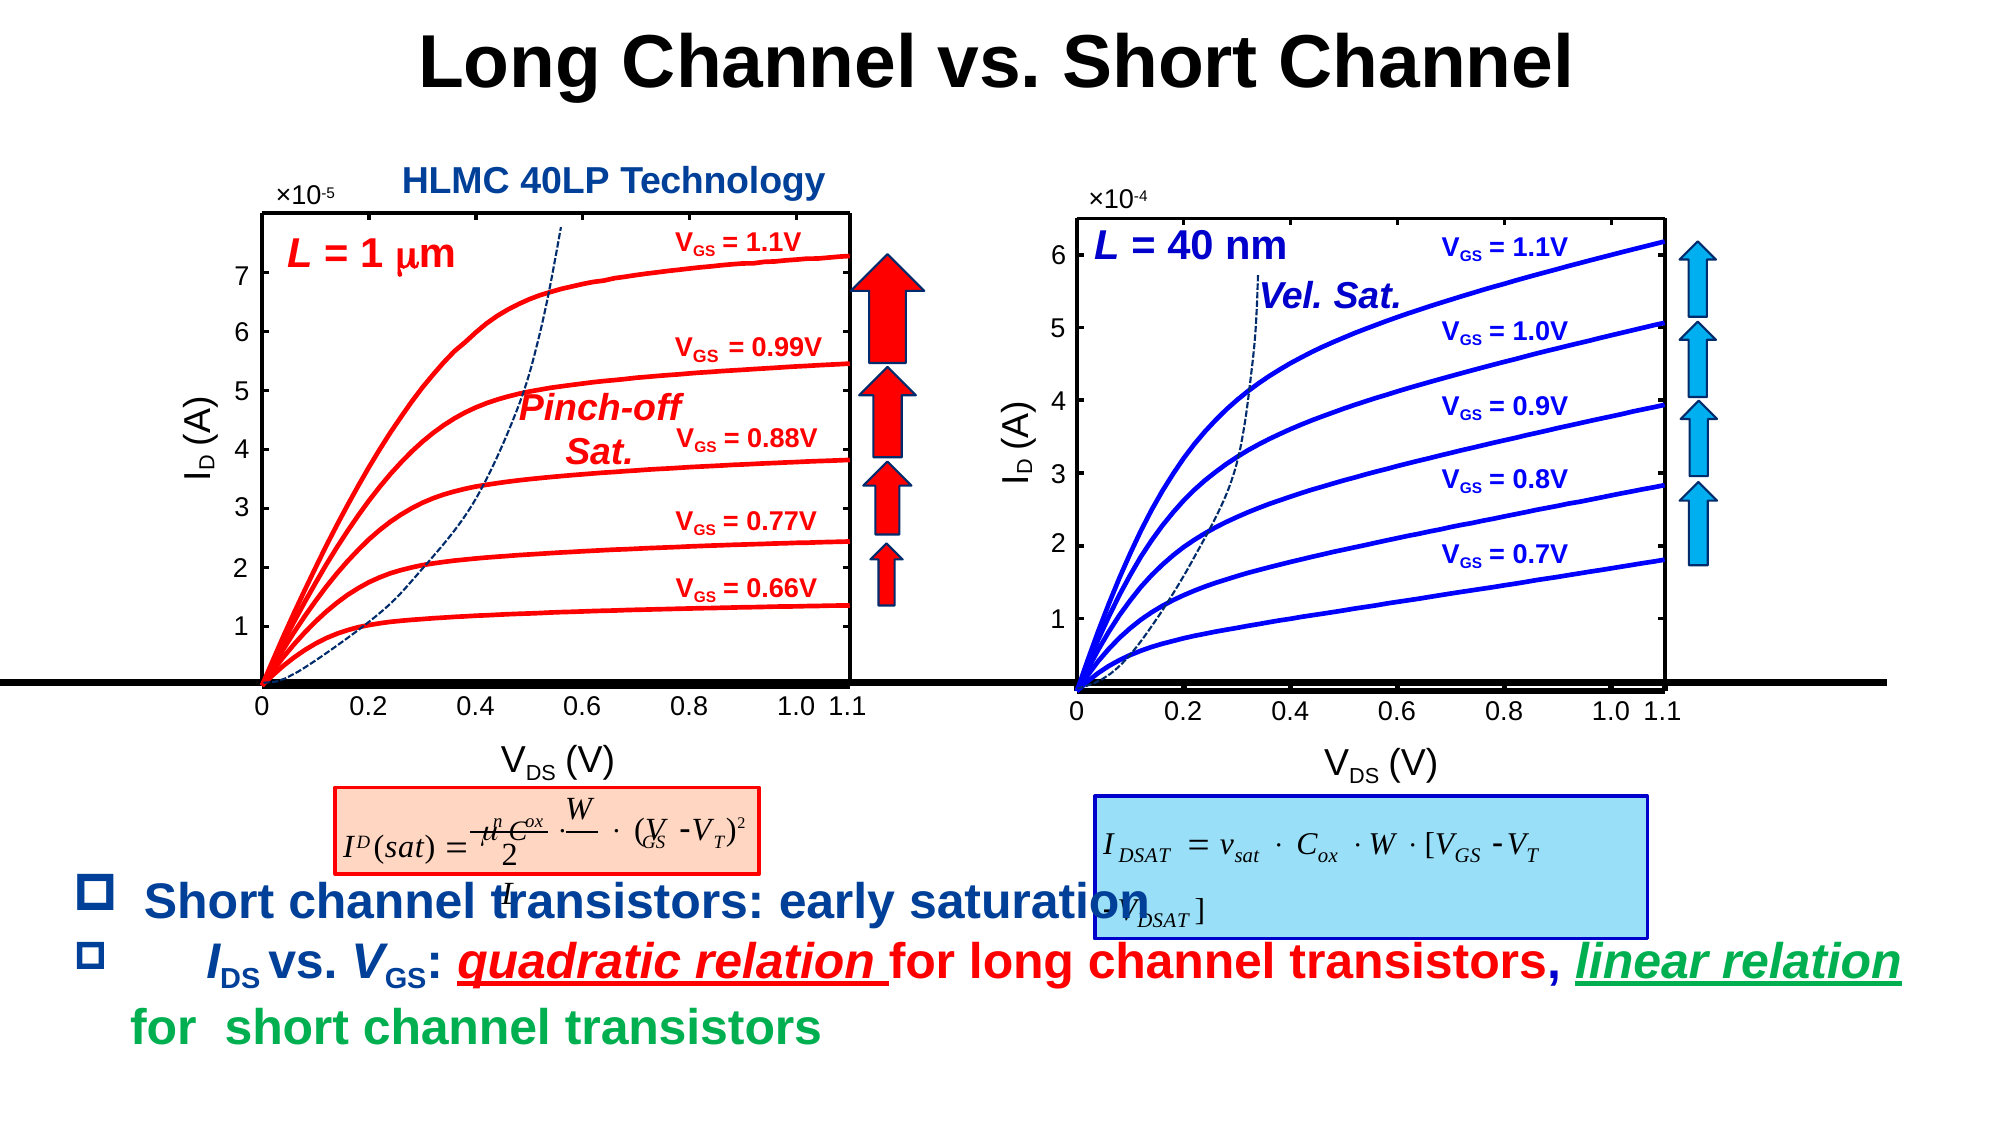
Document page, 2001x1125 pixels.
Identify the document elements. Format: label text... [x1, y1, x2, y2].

text_box 1 [231, 605, 251, 641]
text_box 1.0 1.1 [774, 702, 872, 721]
text_box ×10-5 [269, 175, 356, 208]
text_box IDSAT  vsat  Cox W [VGS VT VDSAT ] [1094, 796, 1648, 866]
title Long Channel vs. Short Channel [416, 10, 1579, 200]
text_box HLMC 40LP Technology [399, 154, 831, 202]
text_box 0.6 VDS (V) [1317, 703, 1451, 788]
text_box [336, 788, 758, 873]
text_box 4 [232, 429, 252, 464]
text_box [849, 252, 926, 607]
text_box 0.4 [1269, 703, 1313, 727]
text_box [259, 214, 1669, 695]
text_box 7 6 [232, 255, 252, 348]
text_box 0.8 [668, 702, 712, 721]
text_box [1074, 238, 1719, 694]
text_box 5 [232, 371, 252, 407]
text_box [258, 209, 854, 214]
text_box 0.4 [454, 702, 494, 721]
text_box 2 [230, 548, 251, 583]
text_box 0.2 [1162, 703, 1206, 727]
text_box 0.8 [1482, 703, 1526, 727]
text_box 1.0 1.1 [1589, 702, 1687, 727]
text_box 3 [232, 487, 252, 522]
text_box ×10-4 [1082, 179, 1169, 213]
text_box 0.6 VDS (V) [494, 702, 628, 785]
text_box Short channel transistors: early saturation IDS vs. VGS: quadratic relation for long channel transistors, linear relation for short channel transistors [67, 866, 1949, 1055]
text_box 0 [1067, 702, 1087, 727]
text_box ID (A) [175, 390, 224, 484]
text_box 0 [252, 689, 272, 721]
text_box 0.2 [347, 702, 391, 721]
